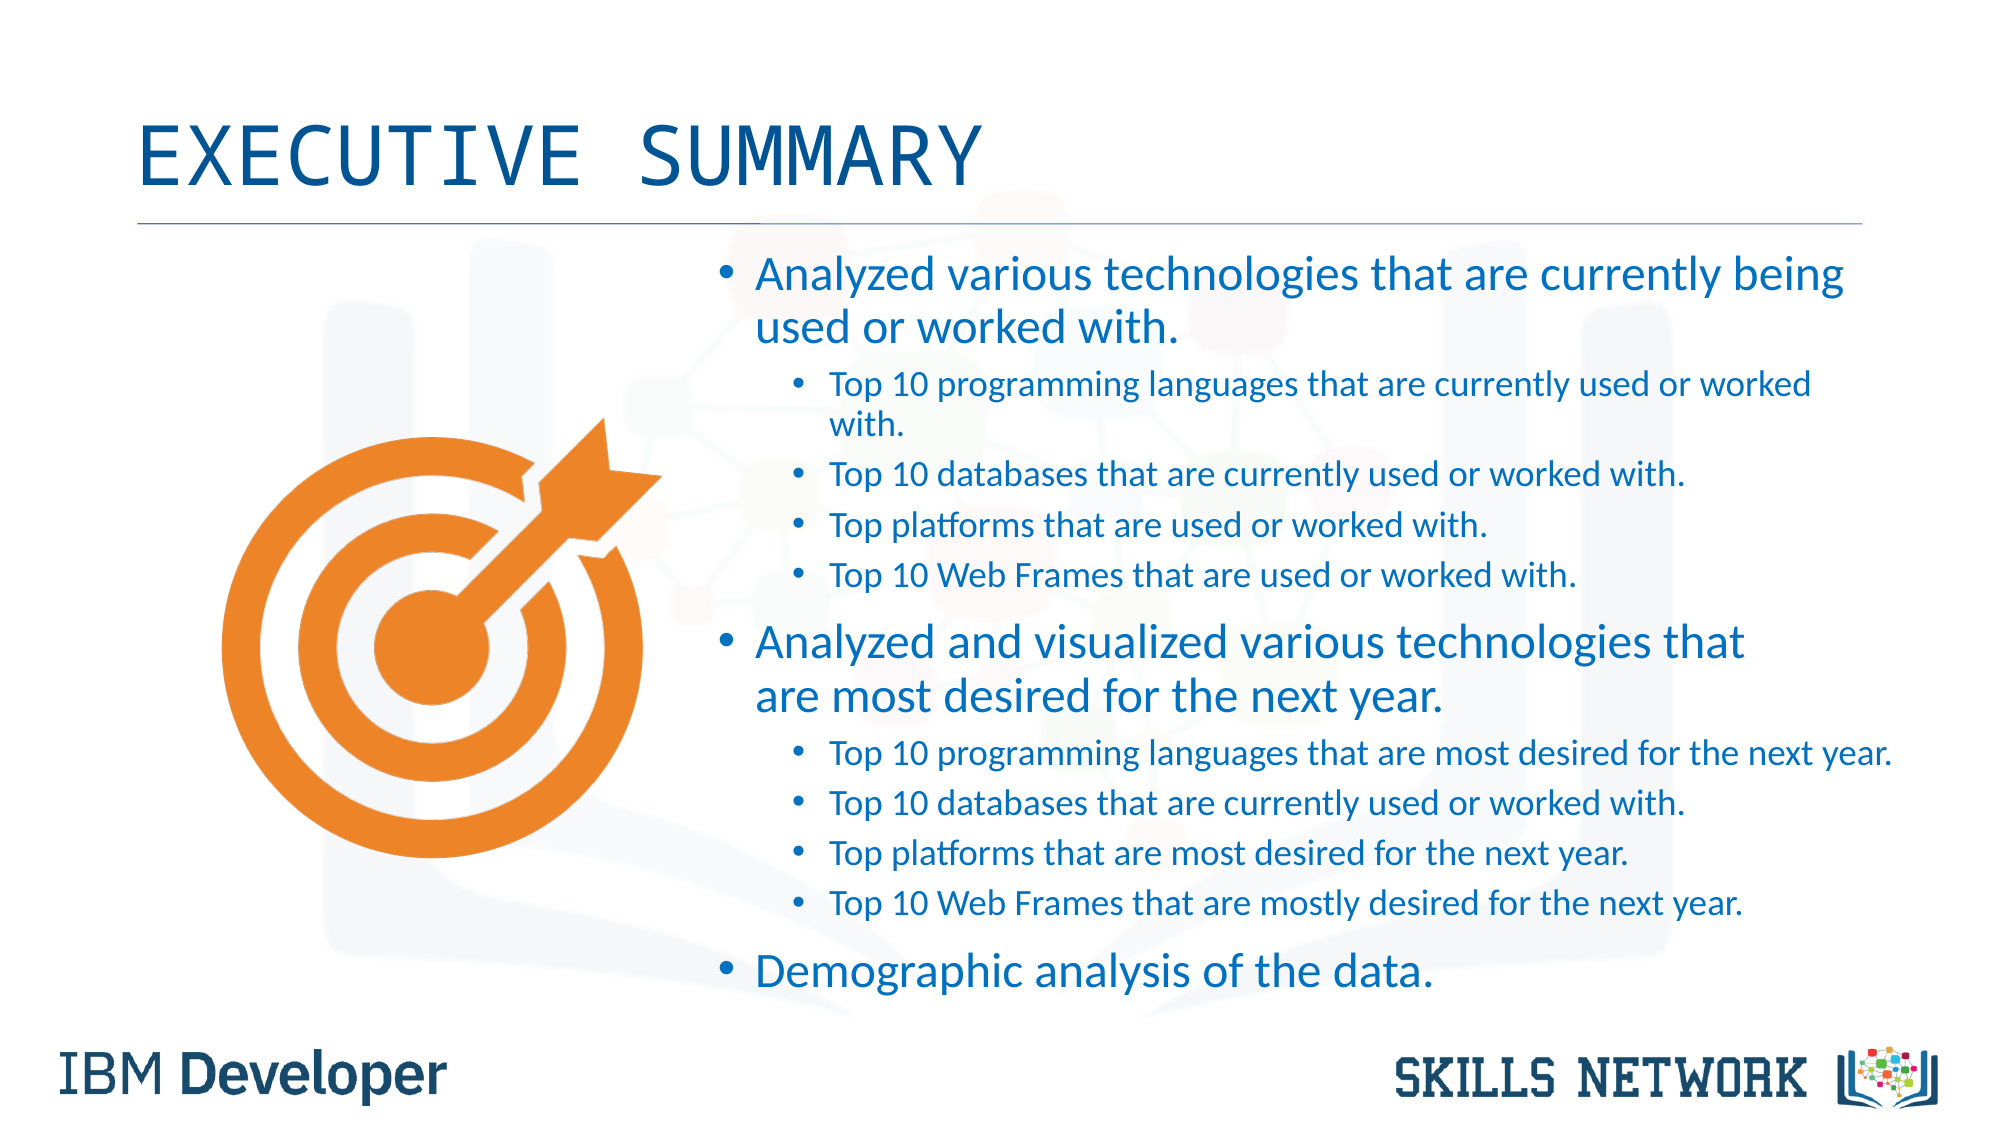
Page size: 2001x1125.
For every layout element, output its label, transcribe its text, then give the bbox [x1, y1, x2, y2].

picture [55, 1045, 459, 1108]
list Analyzed various technologies that are currently being used or worked with. Top 10 programming languages that are currently used or worked with. Top 10 databases that are currently used or worked with. Top platforms that are used or worked with. Top 10 Web Frames that are used or worked with. Analyzed and visualized various technologies that are most desired for the next year. Top 10 programming languages that are most desired for the next year. Top 10 databases that are currently used or worked with. Top platforms that are most desired for the next year. Top 10 Web Frames that are mostly desired for the next year. Demographic analysis of the data. [702, 240, 1910, 1051]
picture [1390, 1045, 1945, 1111]
picture [178, 377, 703, 902]
title EXECUTIVE SUMMARY [120, 50, 1526, 268]
